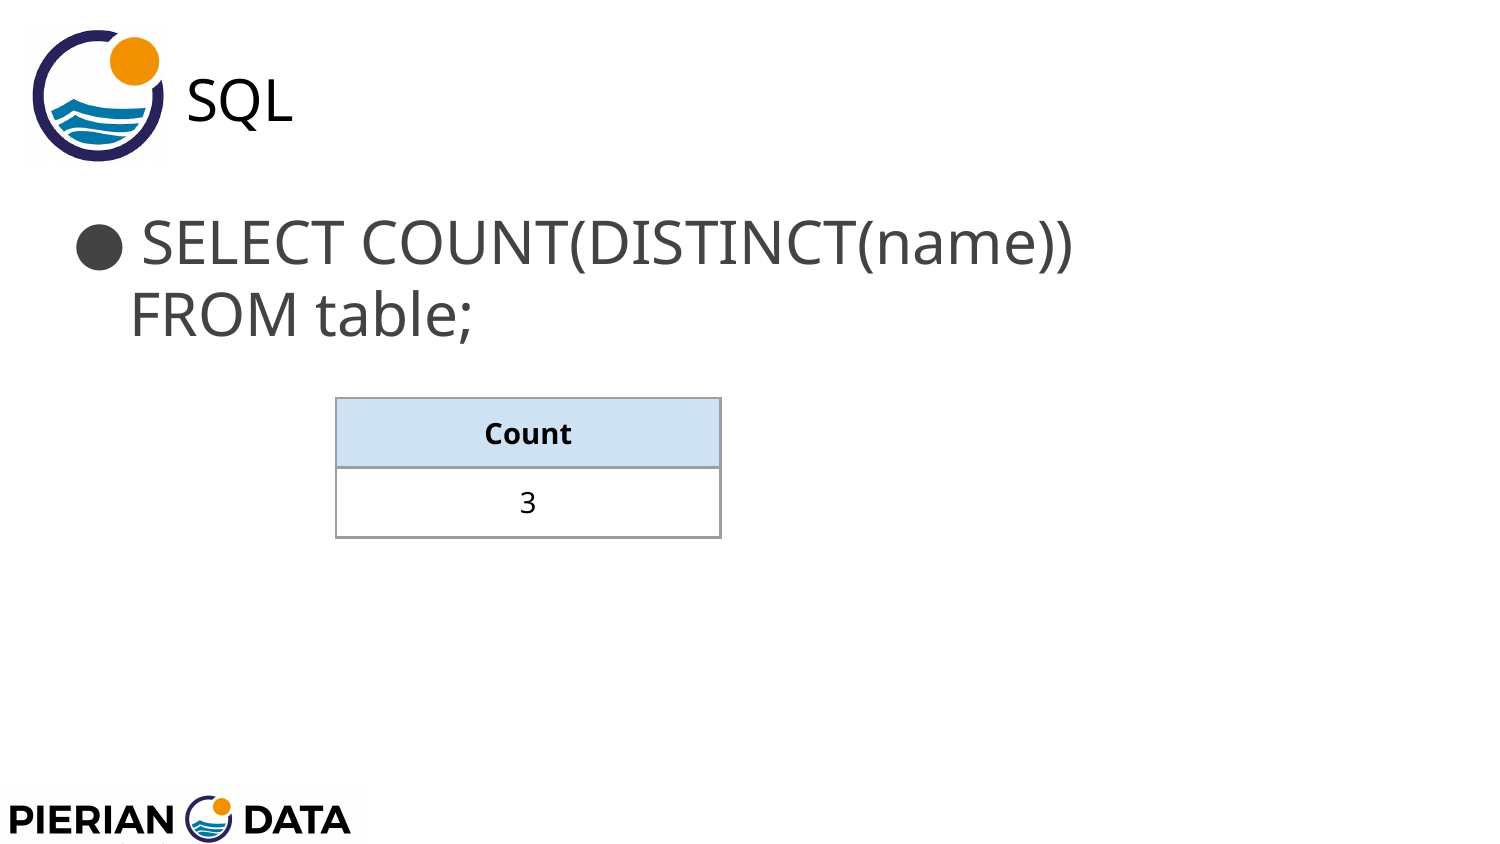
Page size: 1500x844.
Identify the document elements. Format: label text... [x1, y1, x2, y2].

title SQL [176, 48, 1449, 143]
table_header Count [337, 399, 719, 466]
picture [24, 24, 172, 167]
list SELECT COUNT(DISTINCT(name)) FROM table; [51, 189, 1476, 750]
picture [0, 787, 368, 844]
table_cell 3 [337, 469, 719, 536]
